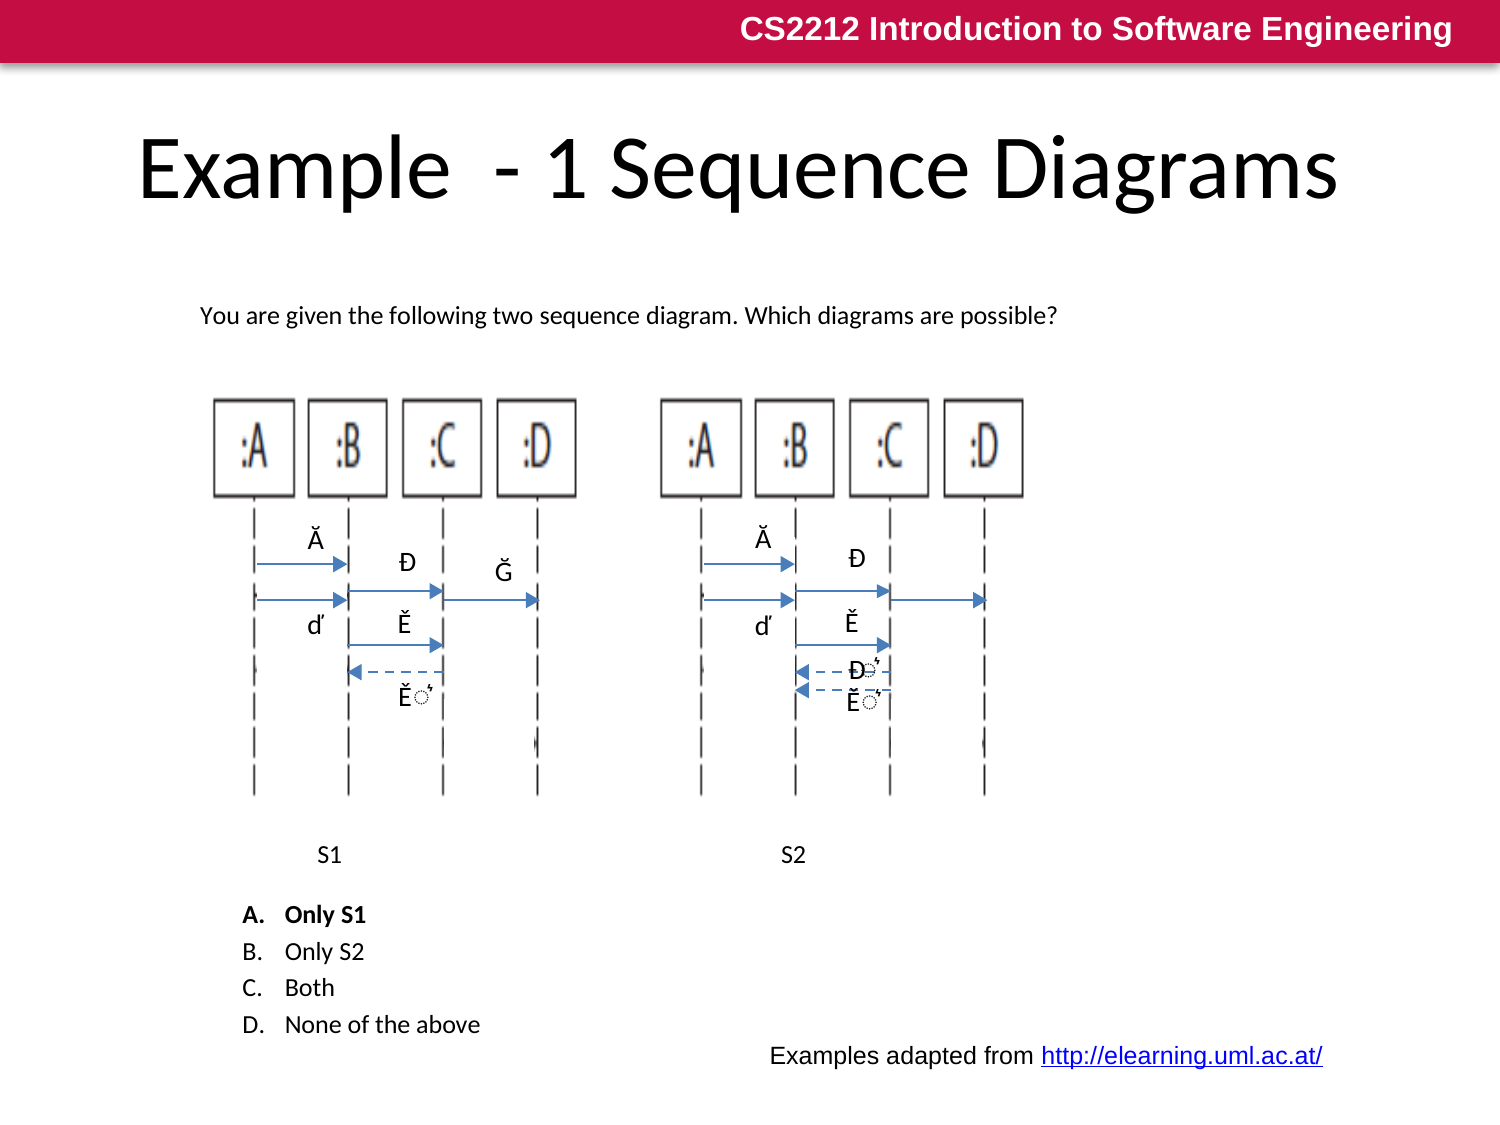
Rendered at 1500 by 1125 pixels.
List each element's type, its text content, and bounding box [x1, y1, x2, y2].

title Example - 1 Sequence Diagrams [112, 99, 1388, 288]
picture [199, 299, 1401, 1069]
picture [0, 0, 1500, 63]
